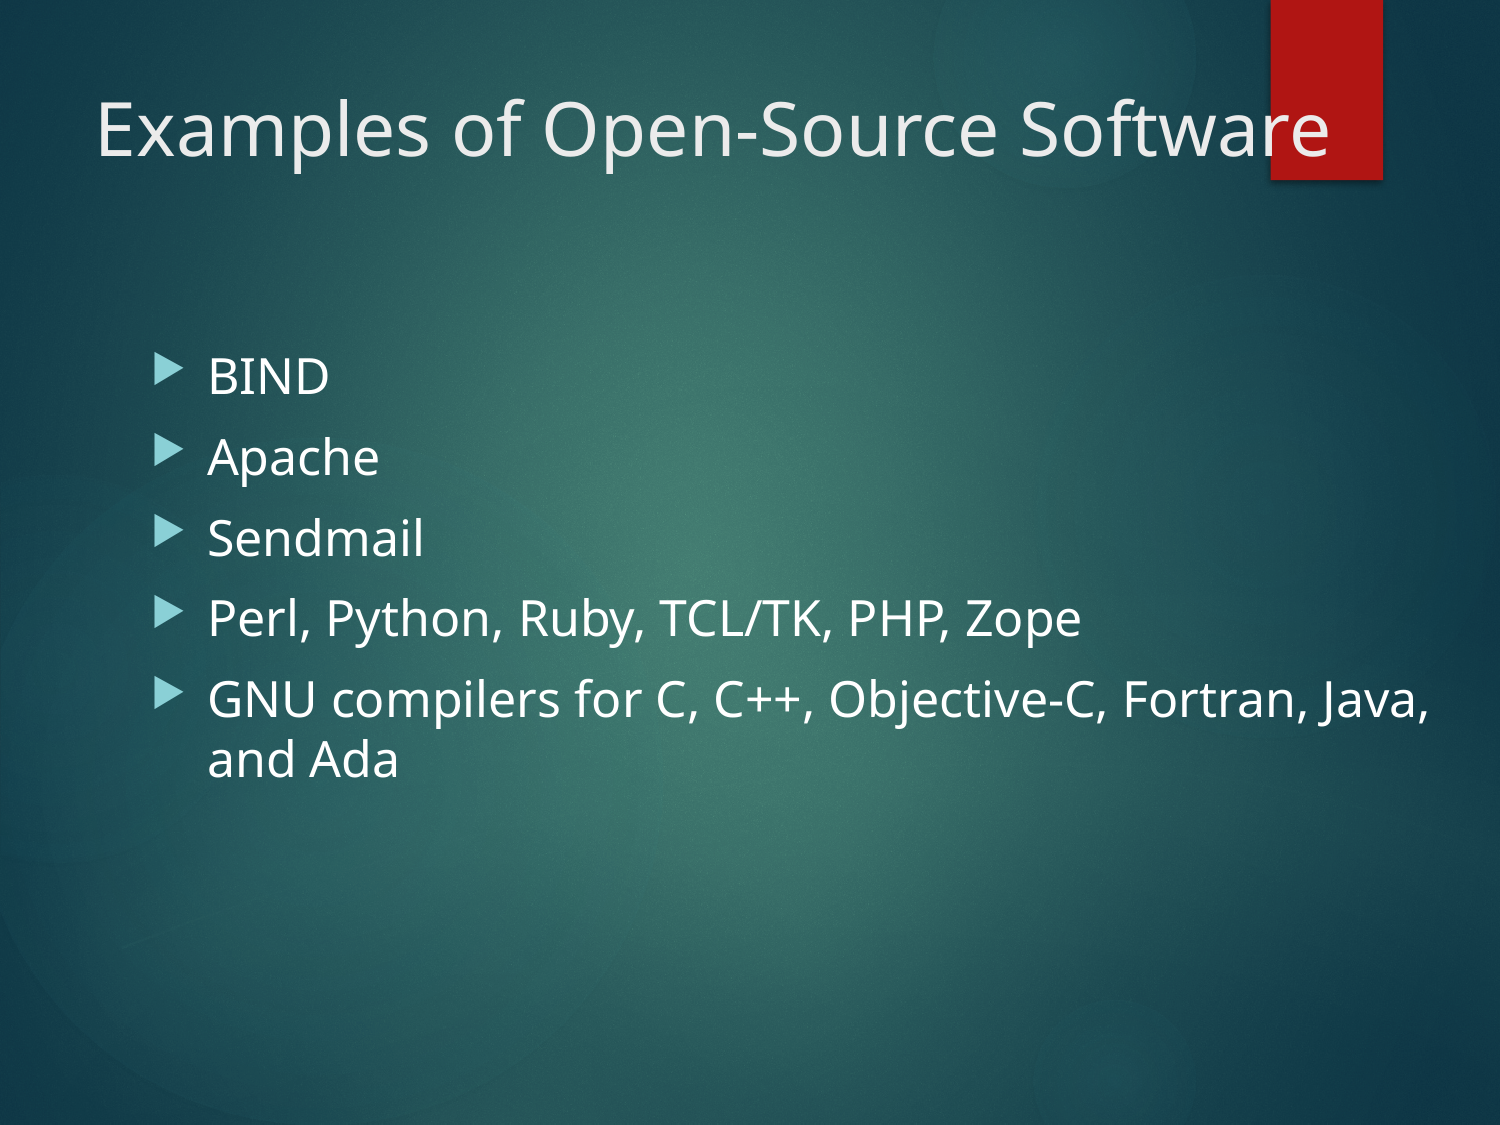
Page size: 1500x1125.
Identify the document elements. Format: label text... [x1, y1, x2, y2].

title Examples of Open-Source Software [79, 74, 1488, 304]
list BIND Apache Sendmail Perl, Python, Ruby, TCL/TK, PHP, Zope GNU compilers for C, C++, Objective-C, Fortran, Java, and Ada [135, 336, 1463, 1025]
